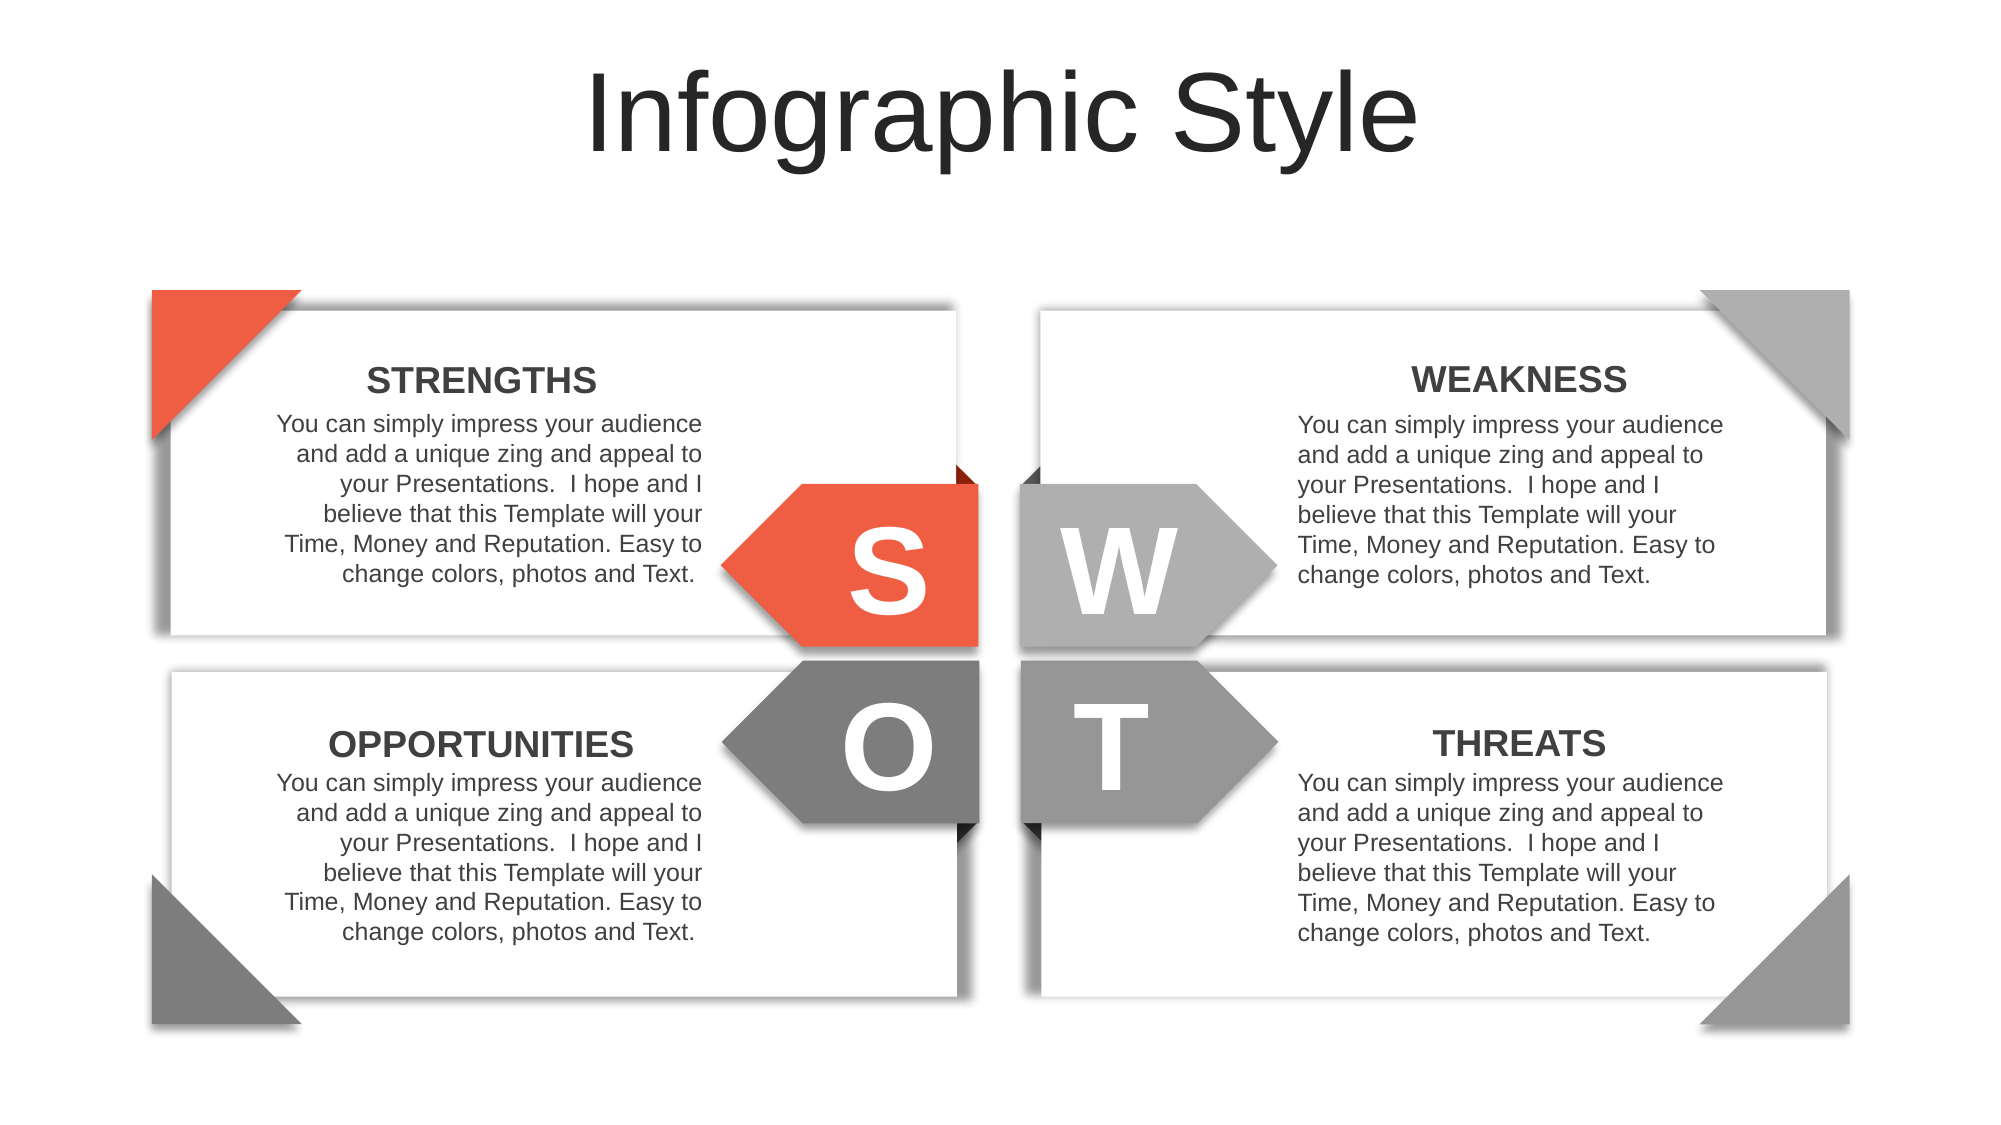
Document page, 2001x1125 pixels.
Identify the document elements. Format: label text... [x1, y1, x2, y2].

text_box [170, 364, 773, 636]
text_box [1697, 289, 1851, 443]
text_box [245, 348, 719, 598]
text_box [261, 310, 957, 564]
text_box [720, 659, 981, 825]
text_box [1039, 310, 1739, 569]
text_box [245, 712, 719, 956]
text_box [1225, 365, 1827, 636]
text_box [150, 871, 305, 1026]
text_box T [1045, 657, 1179, 823]
text_box [1040, 671, 1828, 998]
text_box W [1045, 482, 1179, 647]
text_box [1023, 473, 1032, 482]
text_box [1282, 348, 1756, 599]
text_box [171, 671, 958, 998]
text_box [1282, 712, 1756, 957]
text_box [1018, 482, 1279, 648]
text_box [719, 482, 980, 648]
text_box [1697, 871, 1851, 1026]
text_box O [822, 657, 957, 823]
text_box S [822, 482, 957, 647]
text_box [150, 289, 305, 443]
list Infographic Style [53, 55, 1952, 175]
text_box [964, 471, 976, 482]
text_box [1019, 660, 1280, 825]
